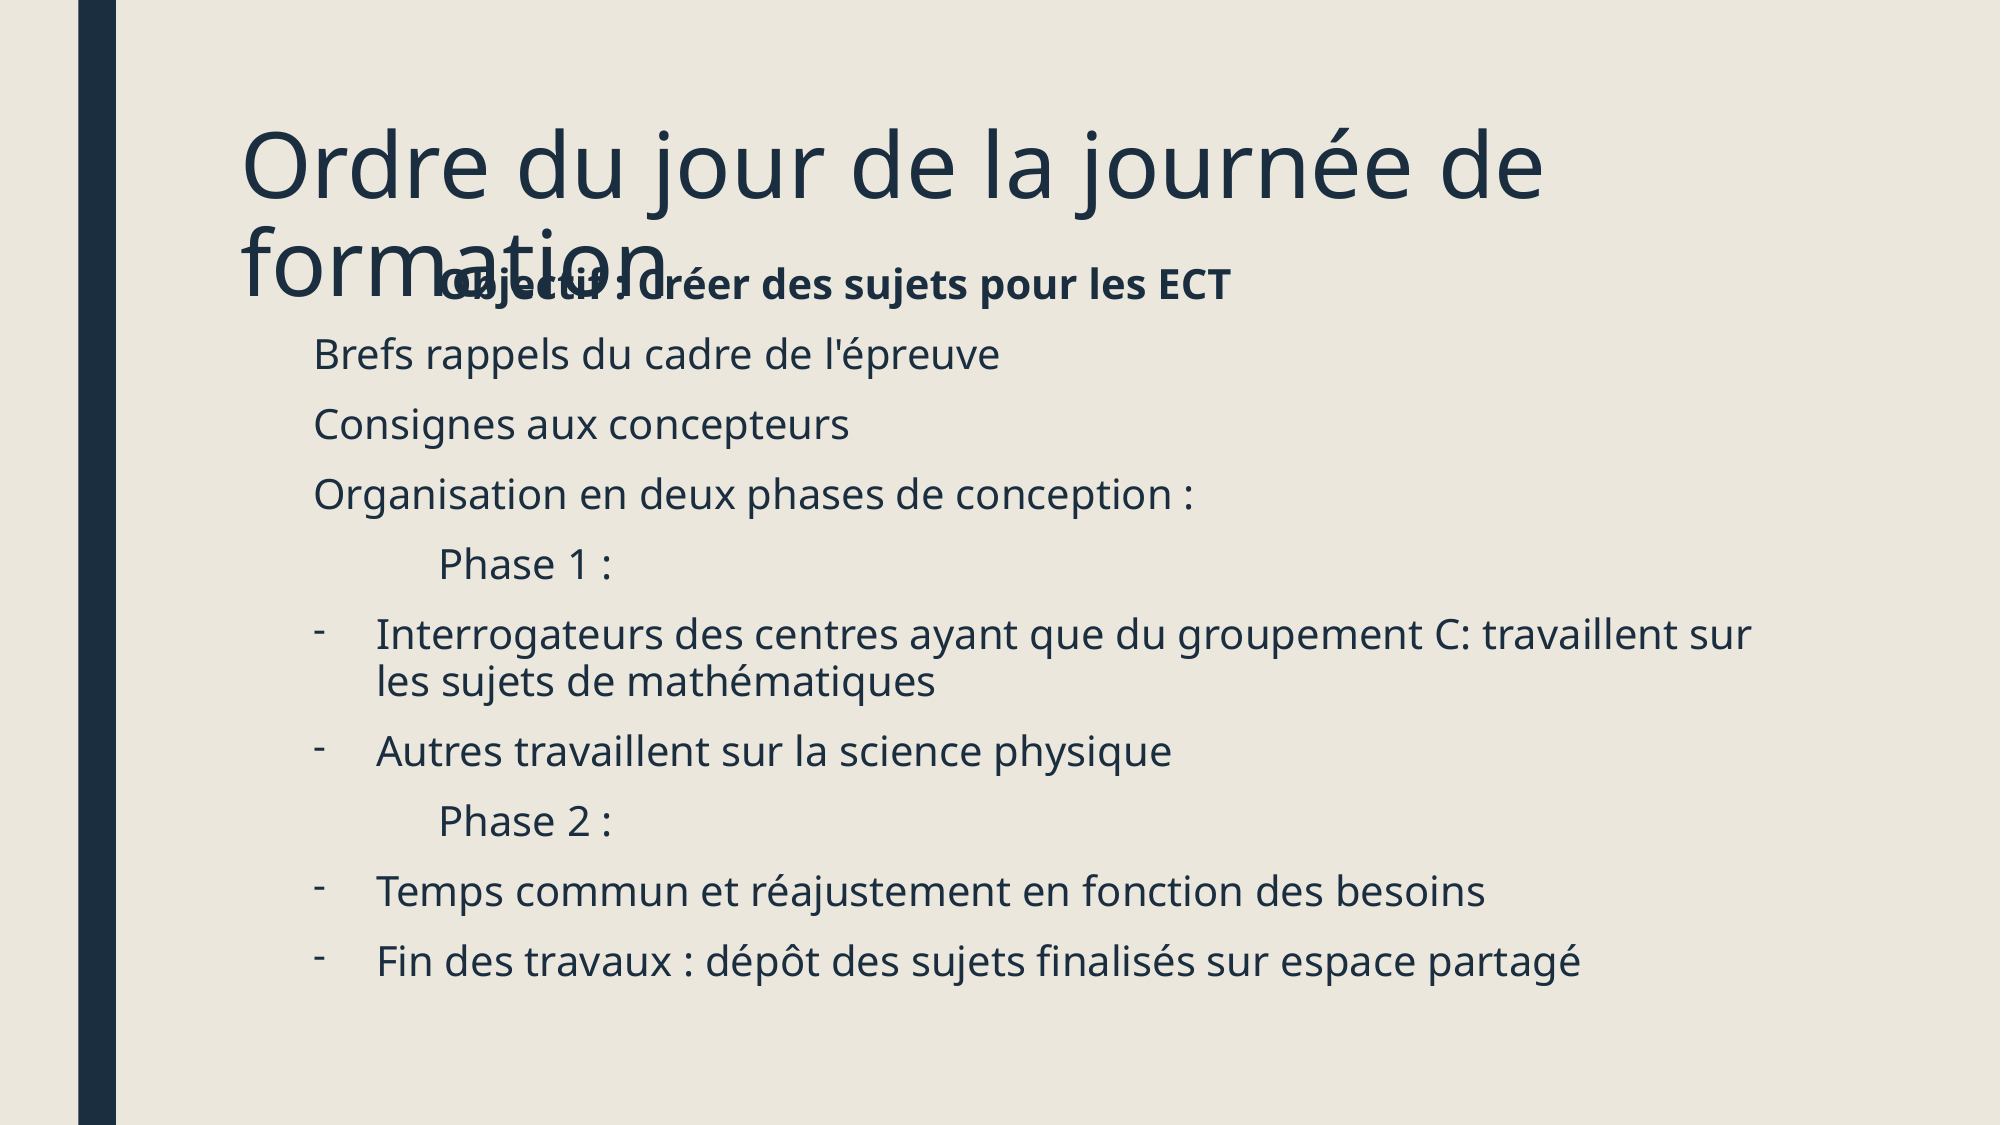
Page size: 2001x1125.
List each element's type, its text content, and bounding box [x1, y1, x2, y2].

title Ordre du jour de la journée de formation [225, 112, 1897, 1042]
text_box Objectif : Créer des sujets pour les ECT Brefs rappels du cadre de l'épreuve Consignes aux concepteurs Organisation en deux phases de conception : Phase 1 : Interrogateurs des centres ayant que du groupement C: travaillent sur les sujets de mathématiques Autres travaillent sur la science physique Phase 2 : Temps commun et réajustement en fonction des besoins Fin des travaux : dépôt des sujets finalisés sur espace partagé [211, 254, 1787, 1056]
